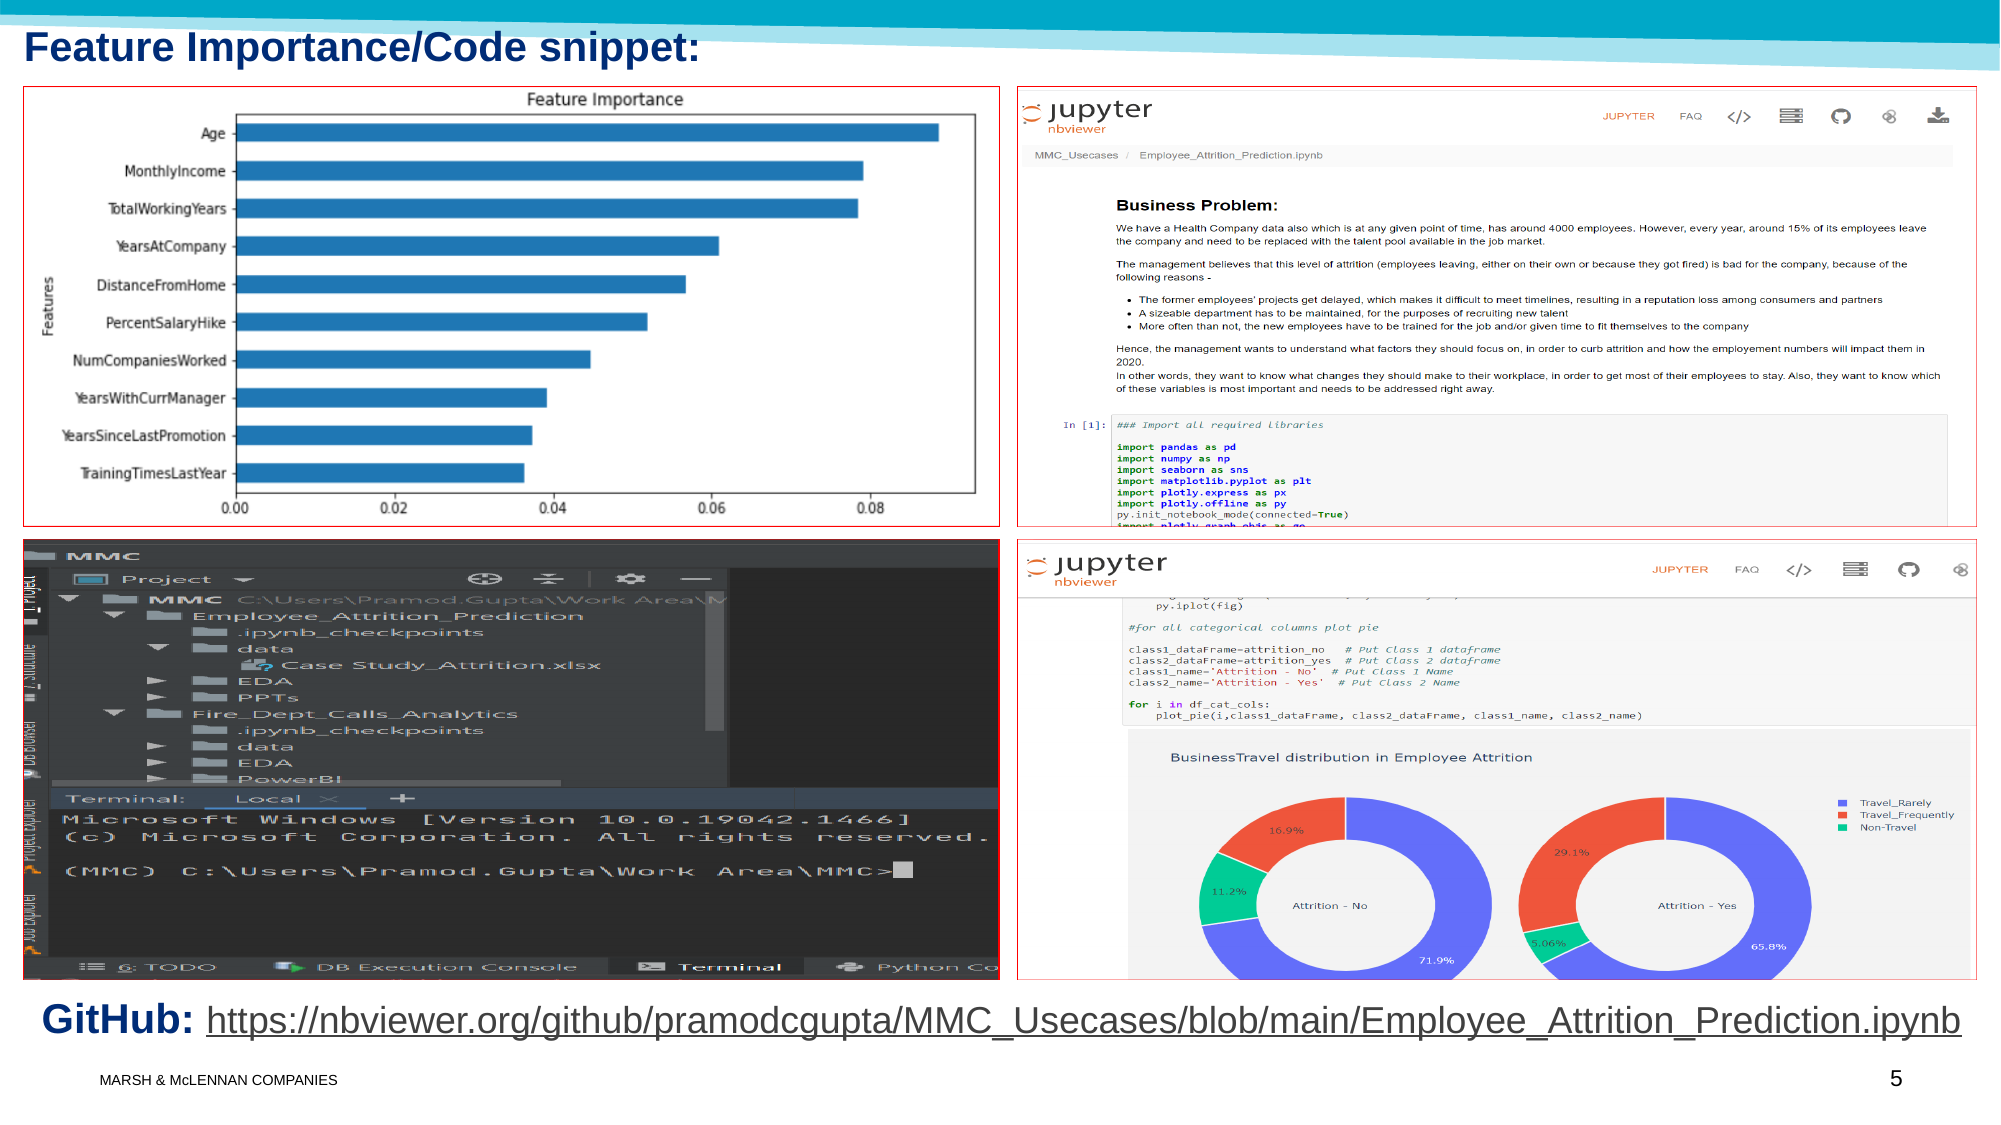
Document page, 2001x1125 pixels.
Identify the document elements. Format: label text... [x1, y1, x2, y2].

text_box GitHub: https://nbviewer.org/github/pramodcgupta/MMC_Usecases/blob/main/Employee_Attrition_Prediction.ipynb [41, 999, 1975, 1054]
picture [23, 538, 1001, 980]
picture [23, 86, 1001, 527]
picture [1017, 538, 1977, 980]
title Feature Importance/Code snippet: [23, 28, 1909, 100]
picture [1017, 86, 1977, 527]
